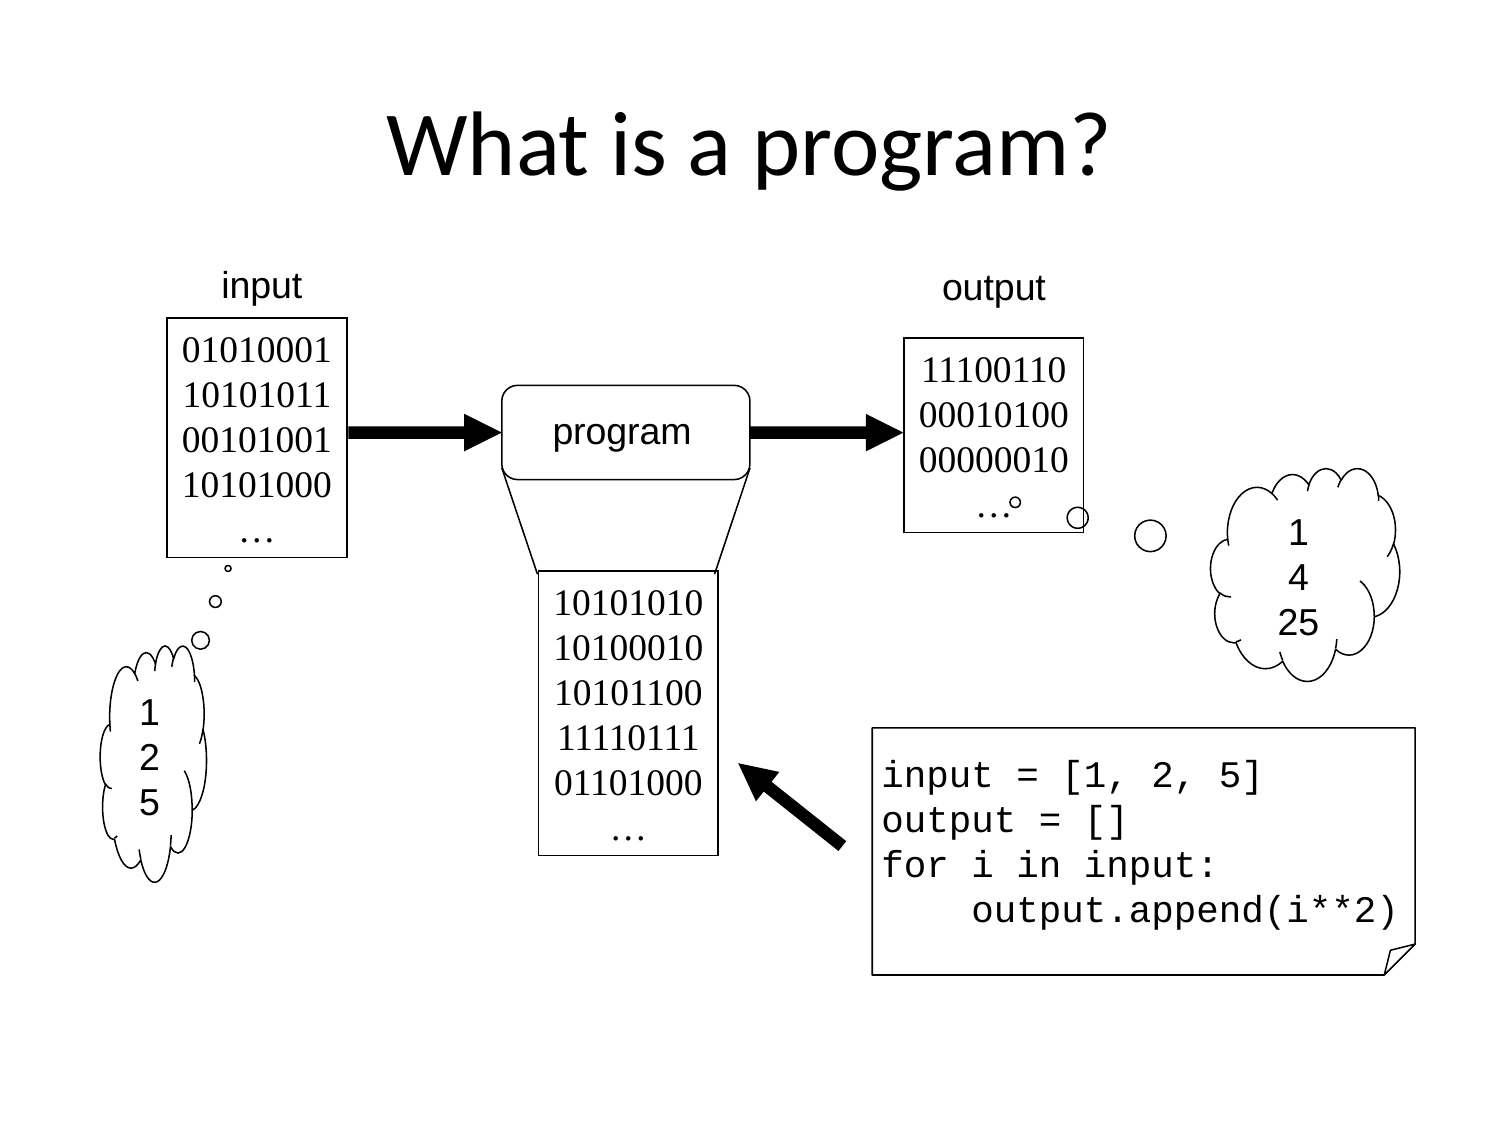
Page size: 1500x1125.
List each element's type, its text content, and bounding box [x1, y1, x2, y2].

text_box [501, 467, 751, 858]
text_box 1 2 5 [191, 631, 210, 650]
text_box 1 4 25 [1067, 507, 1089, 529]
text_box 1 4 25 [1134, 520, 1167, 552]
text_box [737, 727, 1416, 976]
text_box program [537, 400, 707, 460]
text_box 1 4 25 [1210, 468, 1400, 682]
text_box [501, 385, 750, 467]
title What is a program? [75, 45, 1425, 233]
text_box output [927, 255, 1062, 316]
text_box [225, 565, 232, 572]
text_box [348, 426, 502, 439]
text_box 11100110 00010100 00000010 … [903, 337, 1084, 533]
text_box 1 4 25 [1009, 497, 1021, 508]
text_box 1 2 5 [100, 645, 207, 883]
text_box input [206, 254, 318, 314]
text_box [749, 426, 903, 439]
text_box 1 2 5 [209, 595, 222, 608]
text_box 01010001 10101011 00101001 10101000 … [167, 317, 347, 558]
